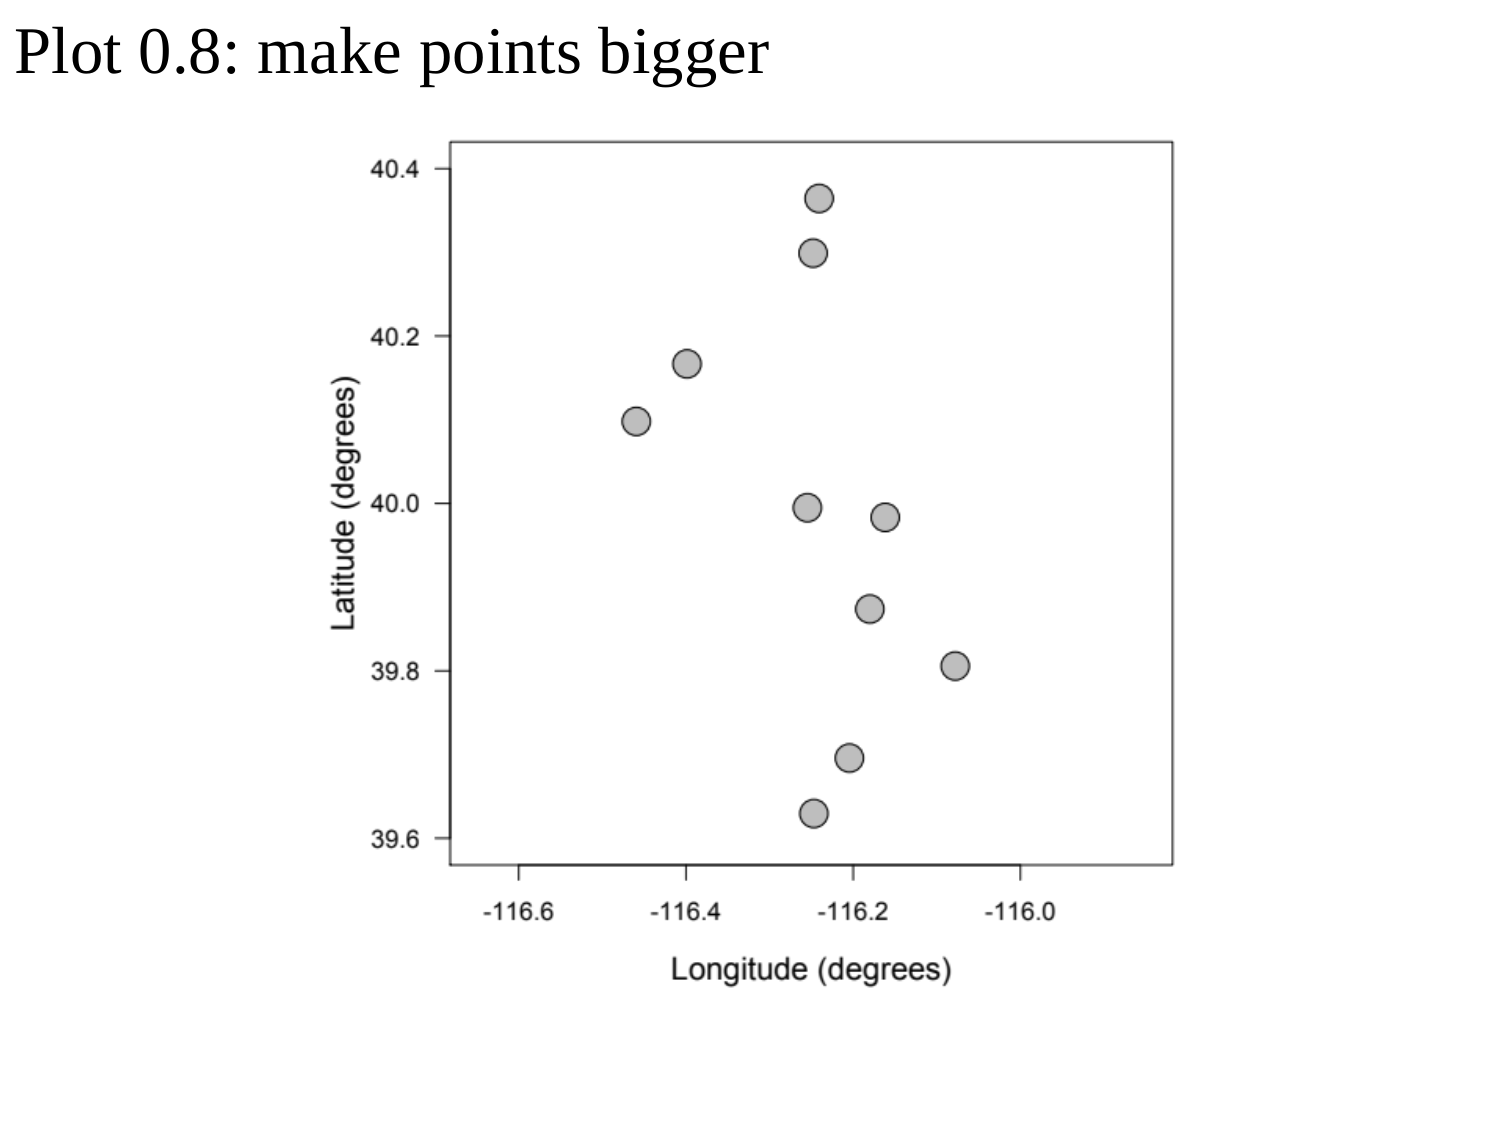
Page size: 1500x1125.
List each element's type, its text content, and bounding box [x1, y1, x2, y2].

picture [299, 112, 1201, 1013]
text_box Plot 0.8: make points bigger [0, 0, 1500, 95]
